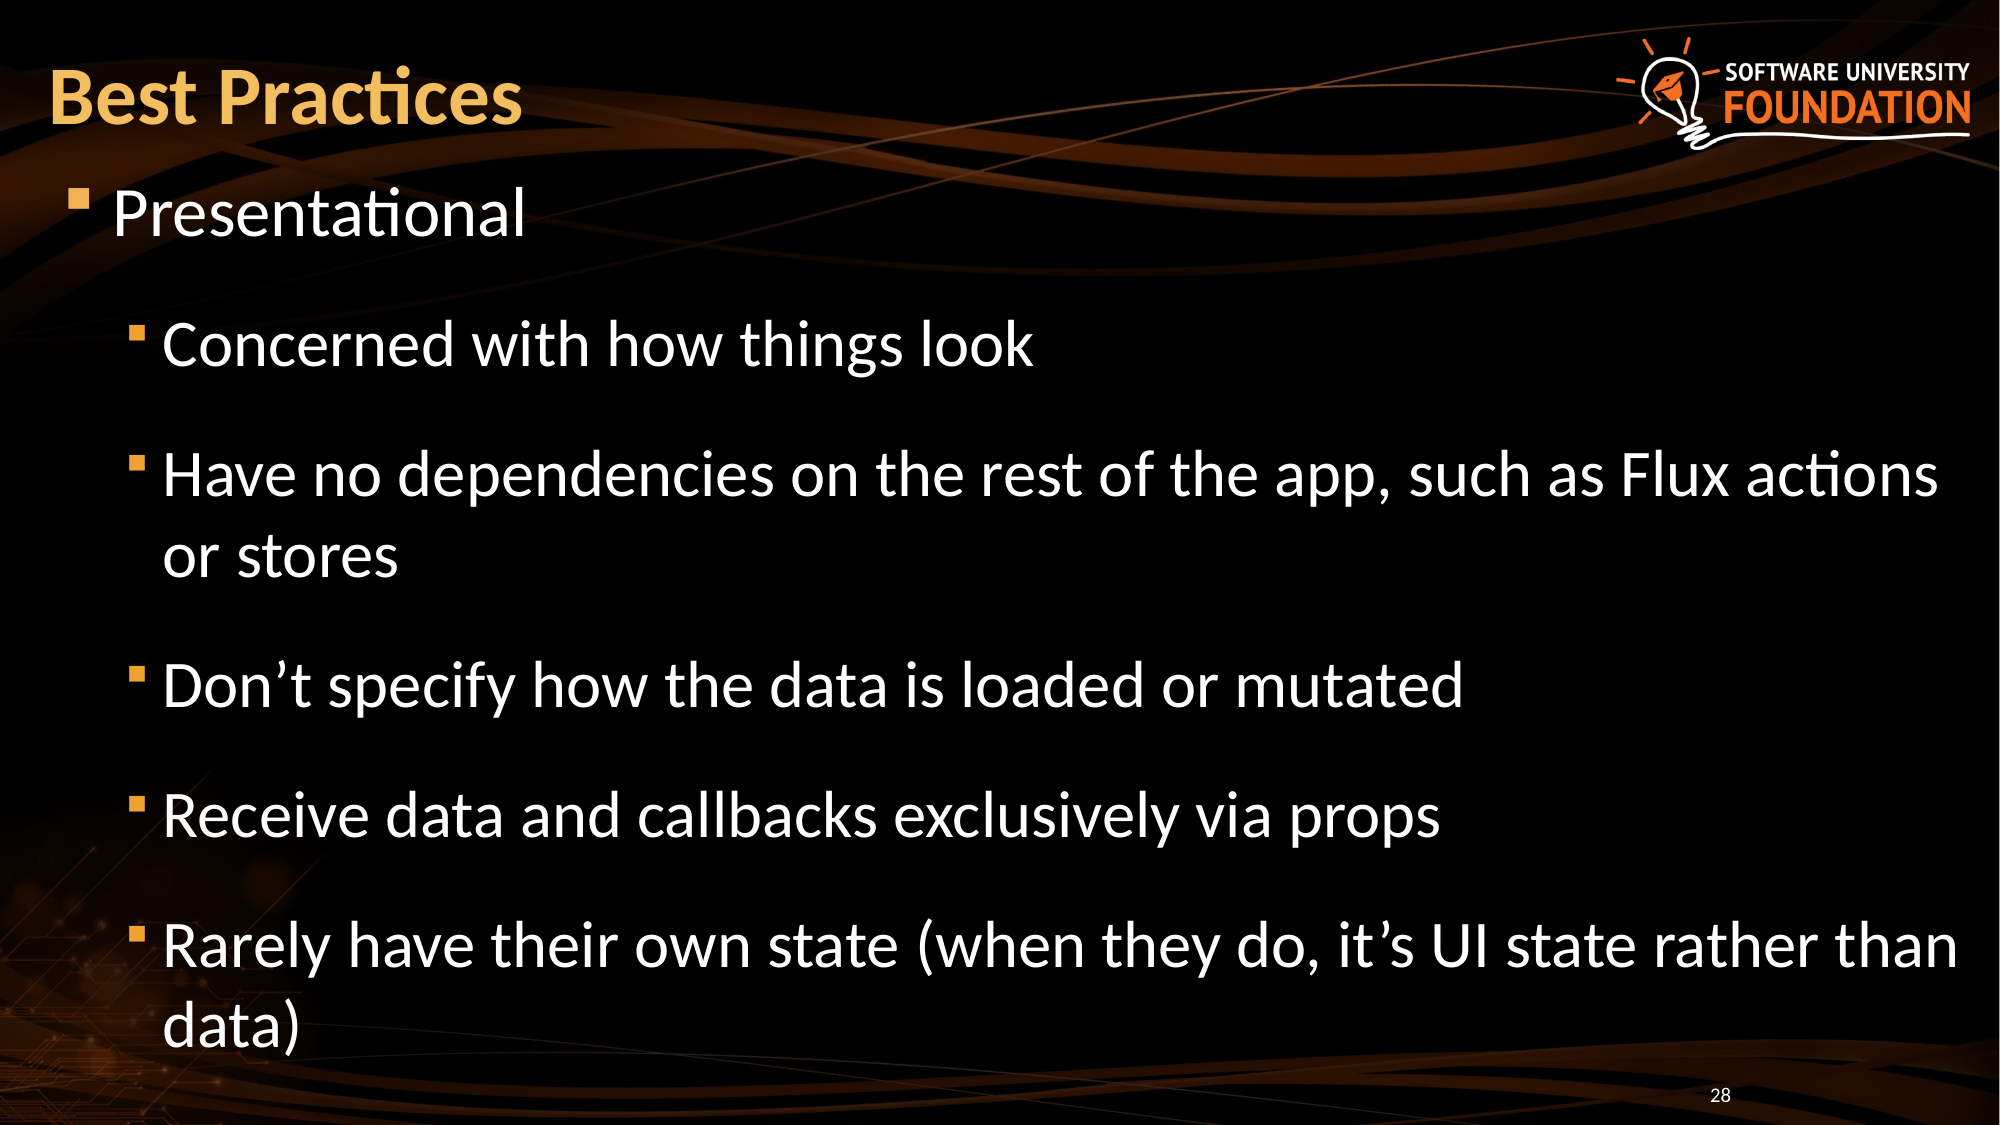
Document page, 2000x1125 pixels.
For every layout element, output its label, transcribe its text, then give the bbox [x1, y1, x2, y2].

slide_number 28 [1662, 1074, 1738, 1113]
title Best Practices [30, 6, 1602, 189]
picture [0, 0, 2000, 1125]
list Presentational Concerned with how things look Have no dependencies on the rest of the app, such as Flux actions or stores Don’t specify how the data is loaded or mutated Receive data and callbacks exclusively via props Rarely have their own state (when they do, it’s UI state rather than data) [45, 159, 1995, 1085]
